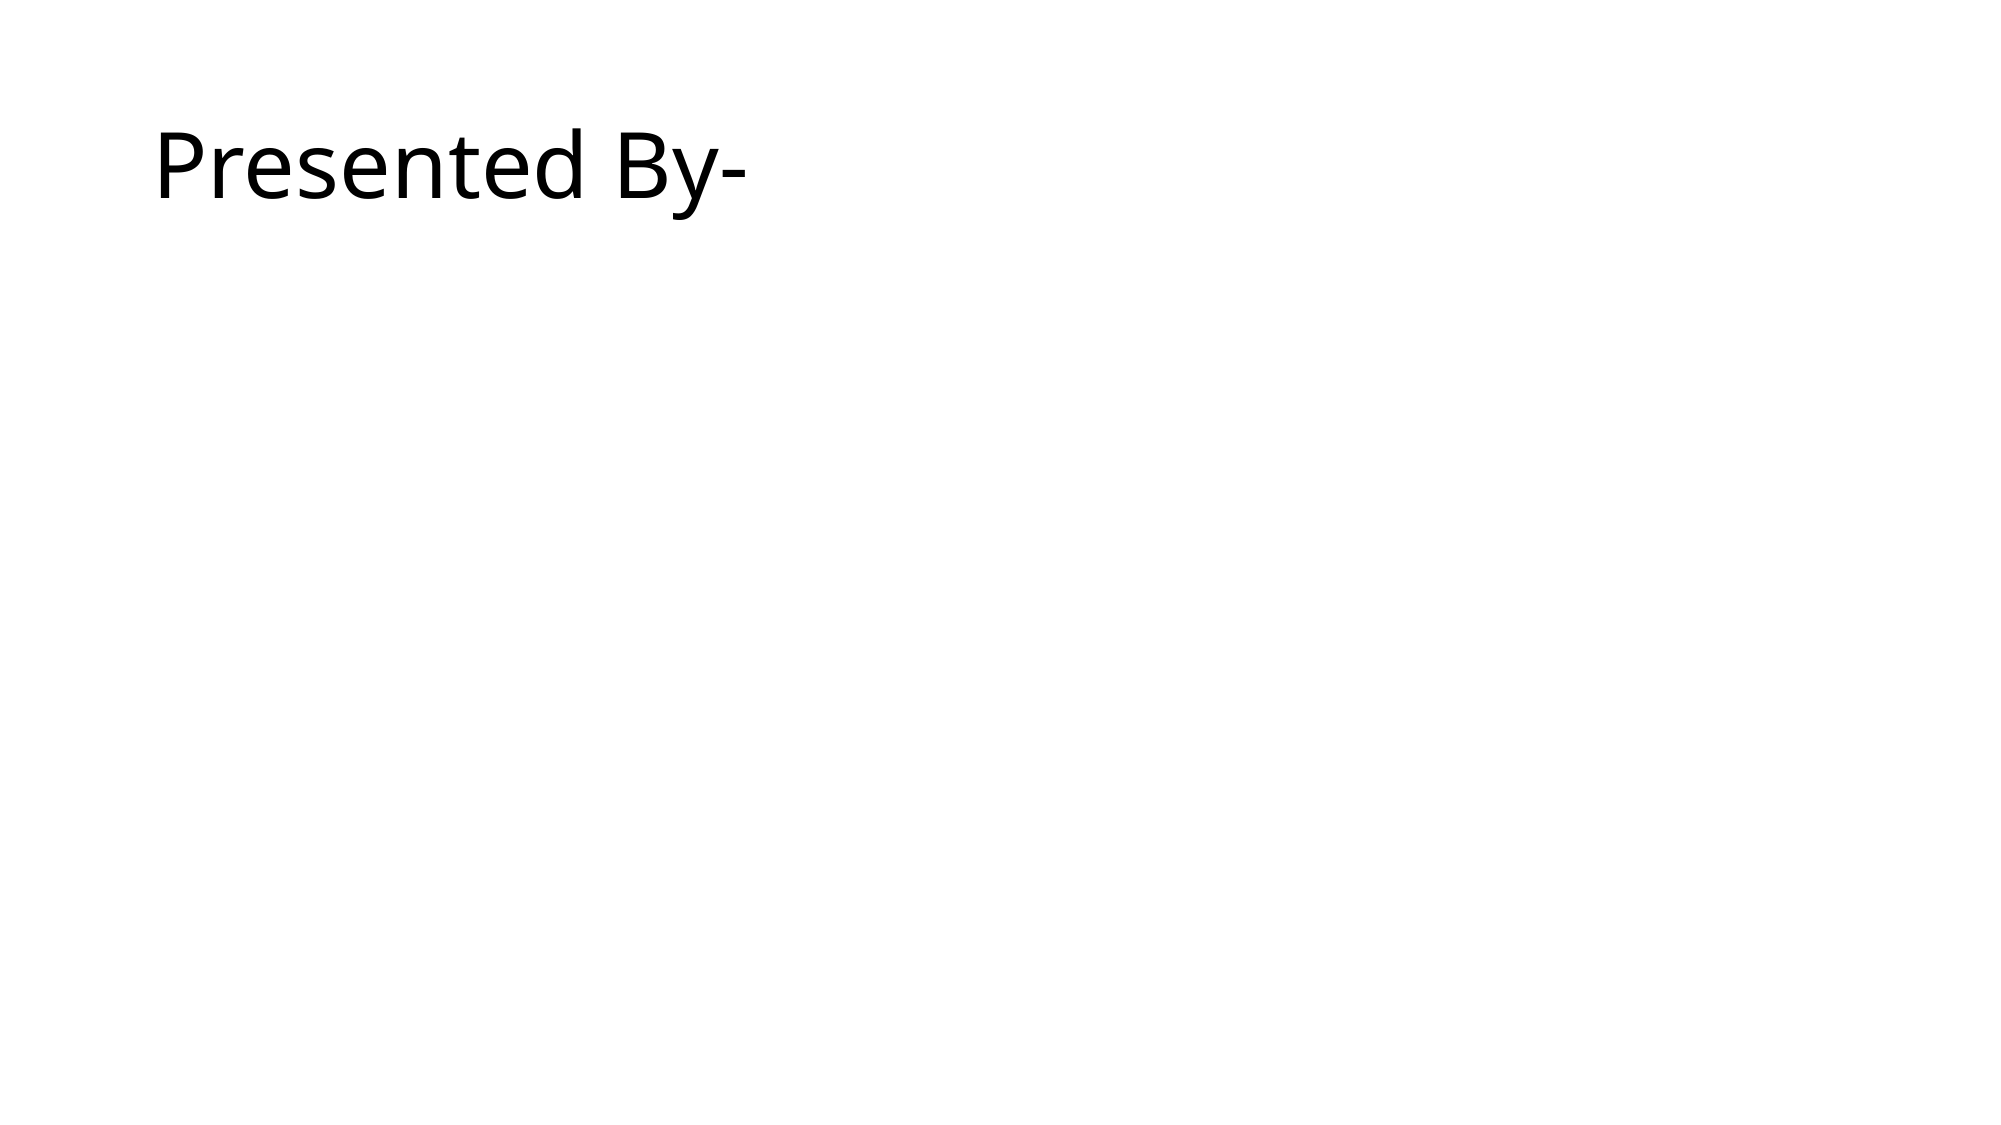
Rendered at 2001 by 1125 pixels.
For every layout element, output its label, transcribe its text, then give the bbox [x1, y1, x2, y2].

title Presented By- [137, 59, 1863, 278]
